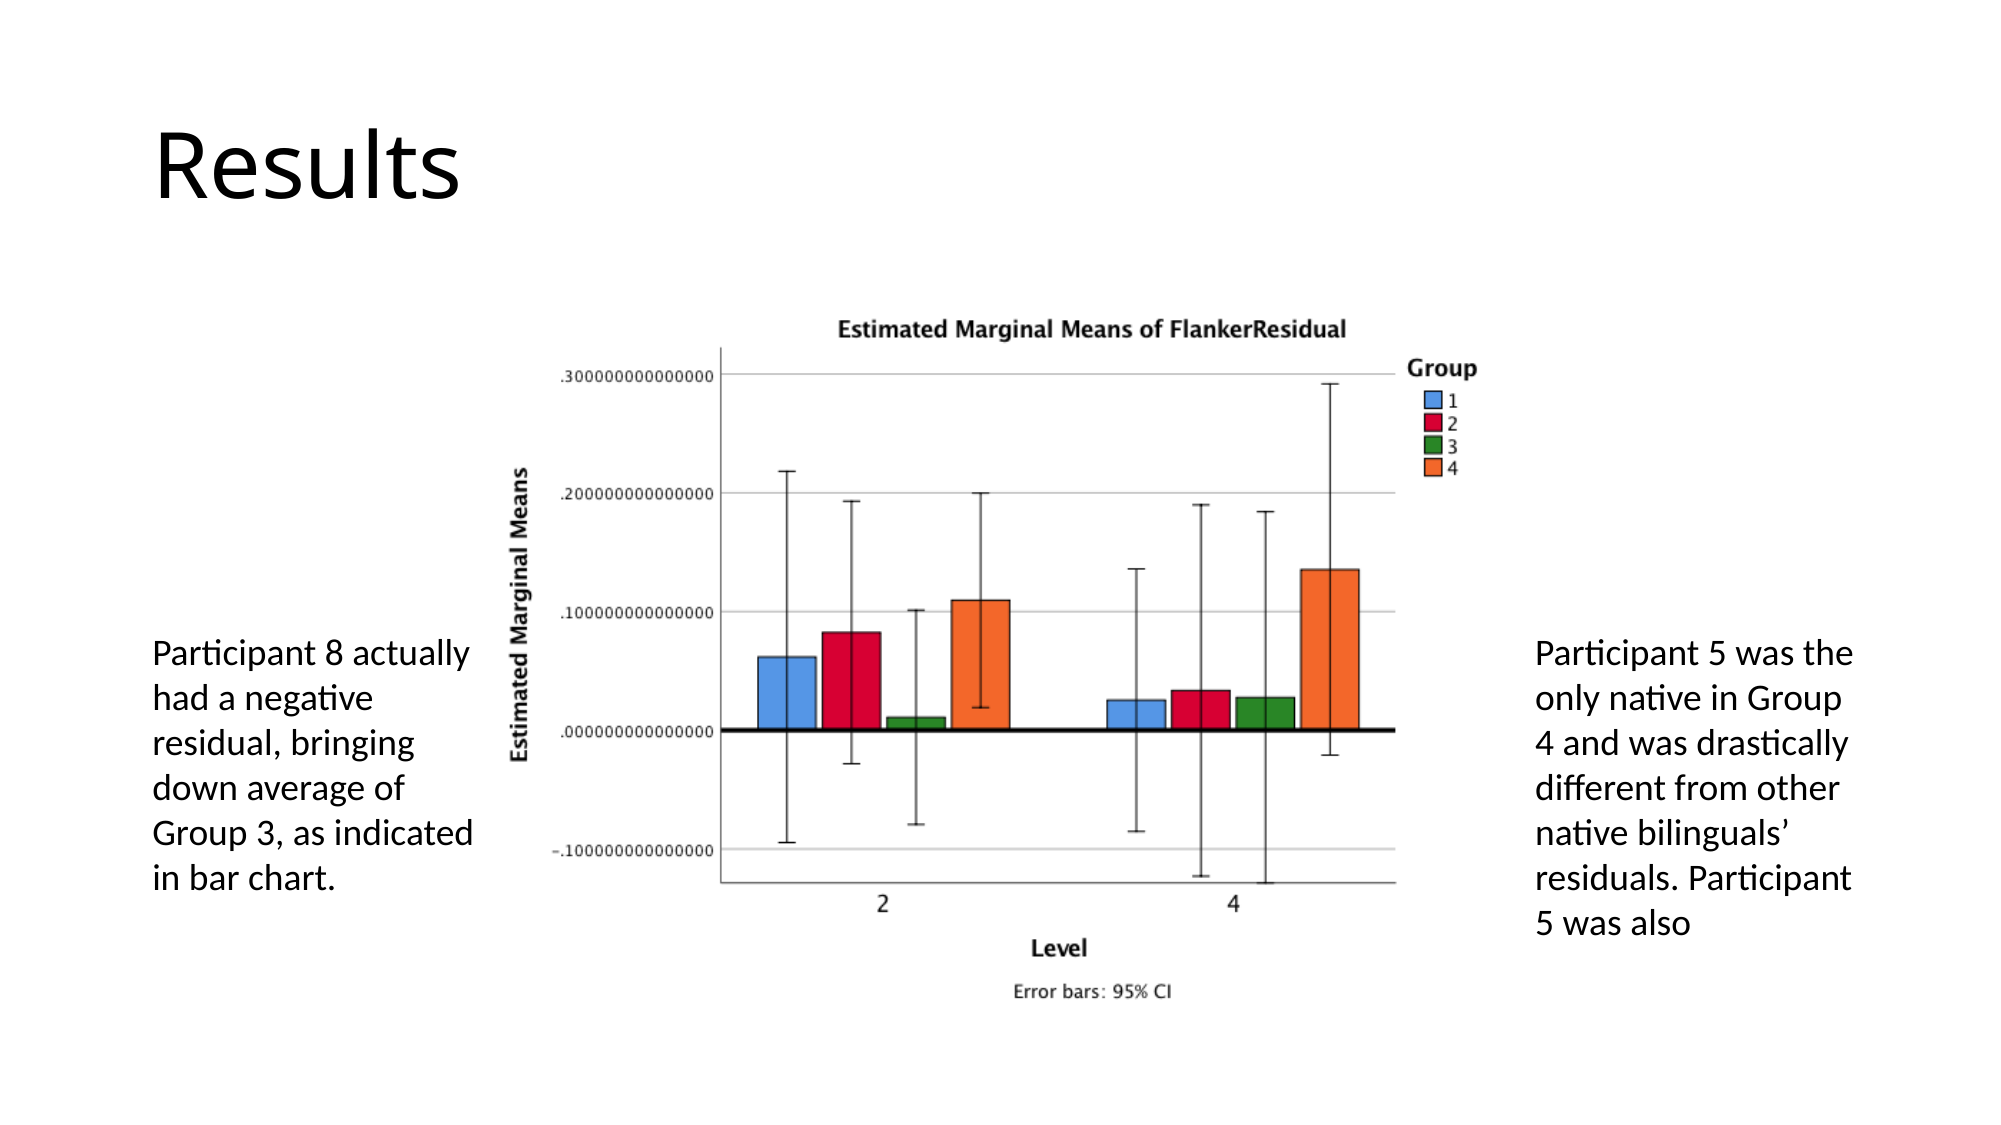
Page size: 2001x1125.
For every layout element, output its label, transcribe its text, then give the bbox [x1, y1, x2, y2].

text_box Participant 5 was the only native in Group 4 and was drastically different from other native bilinguals’ residuals. Participant 5 was also [1520, 620, 1883, 951]
text_box Participant 8 actually had a negative residual, bringing down average of Group 3, as indicated in bar chart. [137, 620, 499, 906]
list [499, 299, 1500, 1014]
title Results [137, 59, 1863, 278]
